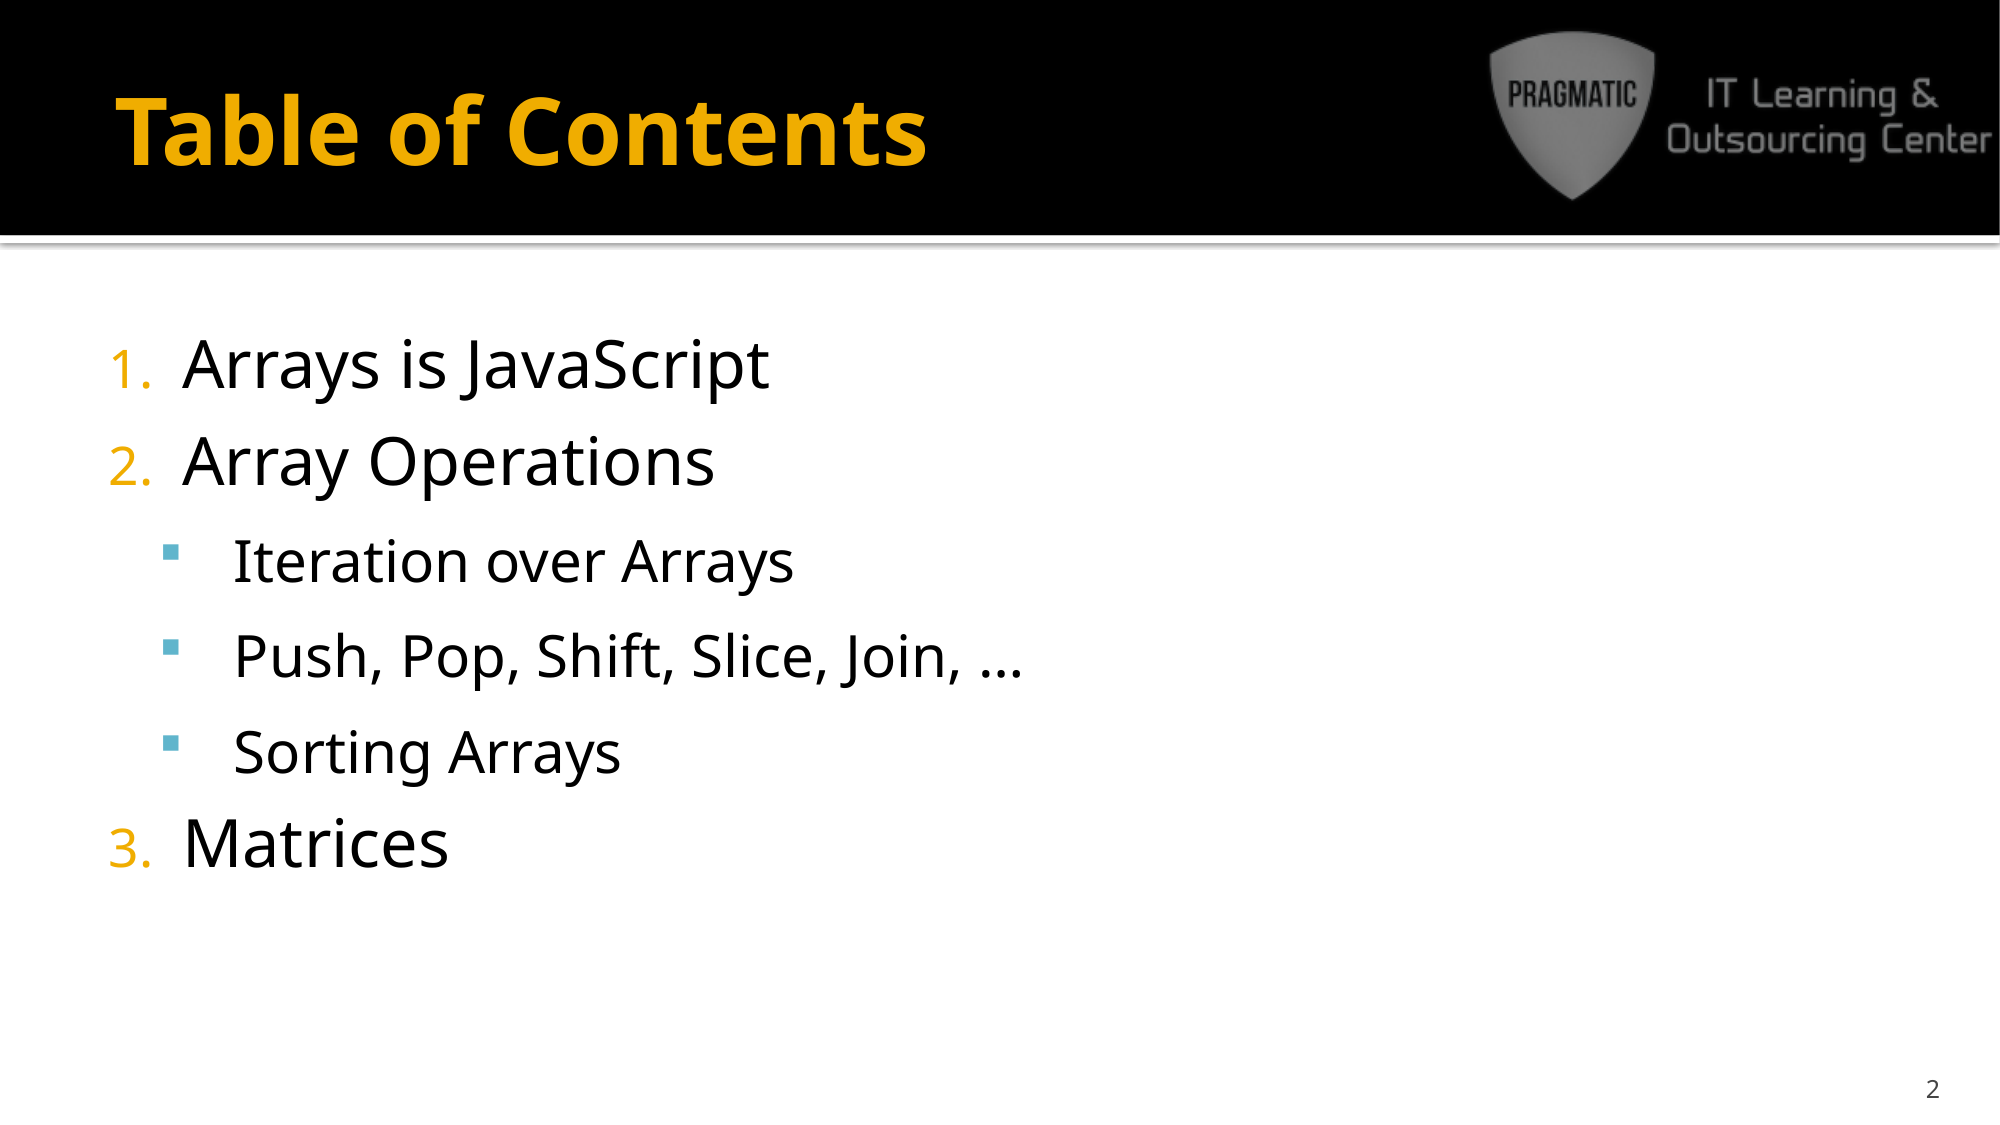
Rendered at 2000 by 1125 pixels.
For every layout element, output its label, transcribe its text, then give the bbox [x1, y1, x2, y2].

picture [1484, 24, 2000, 207]
list Arrays is JavaScript Array Operations Iteration over Arrays Push, Pop, Shift, Slice, Join, … Sorting Arrays Matrices [99, 291, 1900, 1050]
title Table of Contents [99, 25, 1475, 231]
slide_number 2 [1794, 1062, 1955, 1108]
